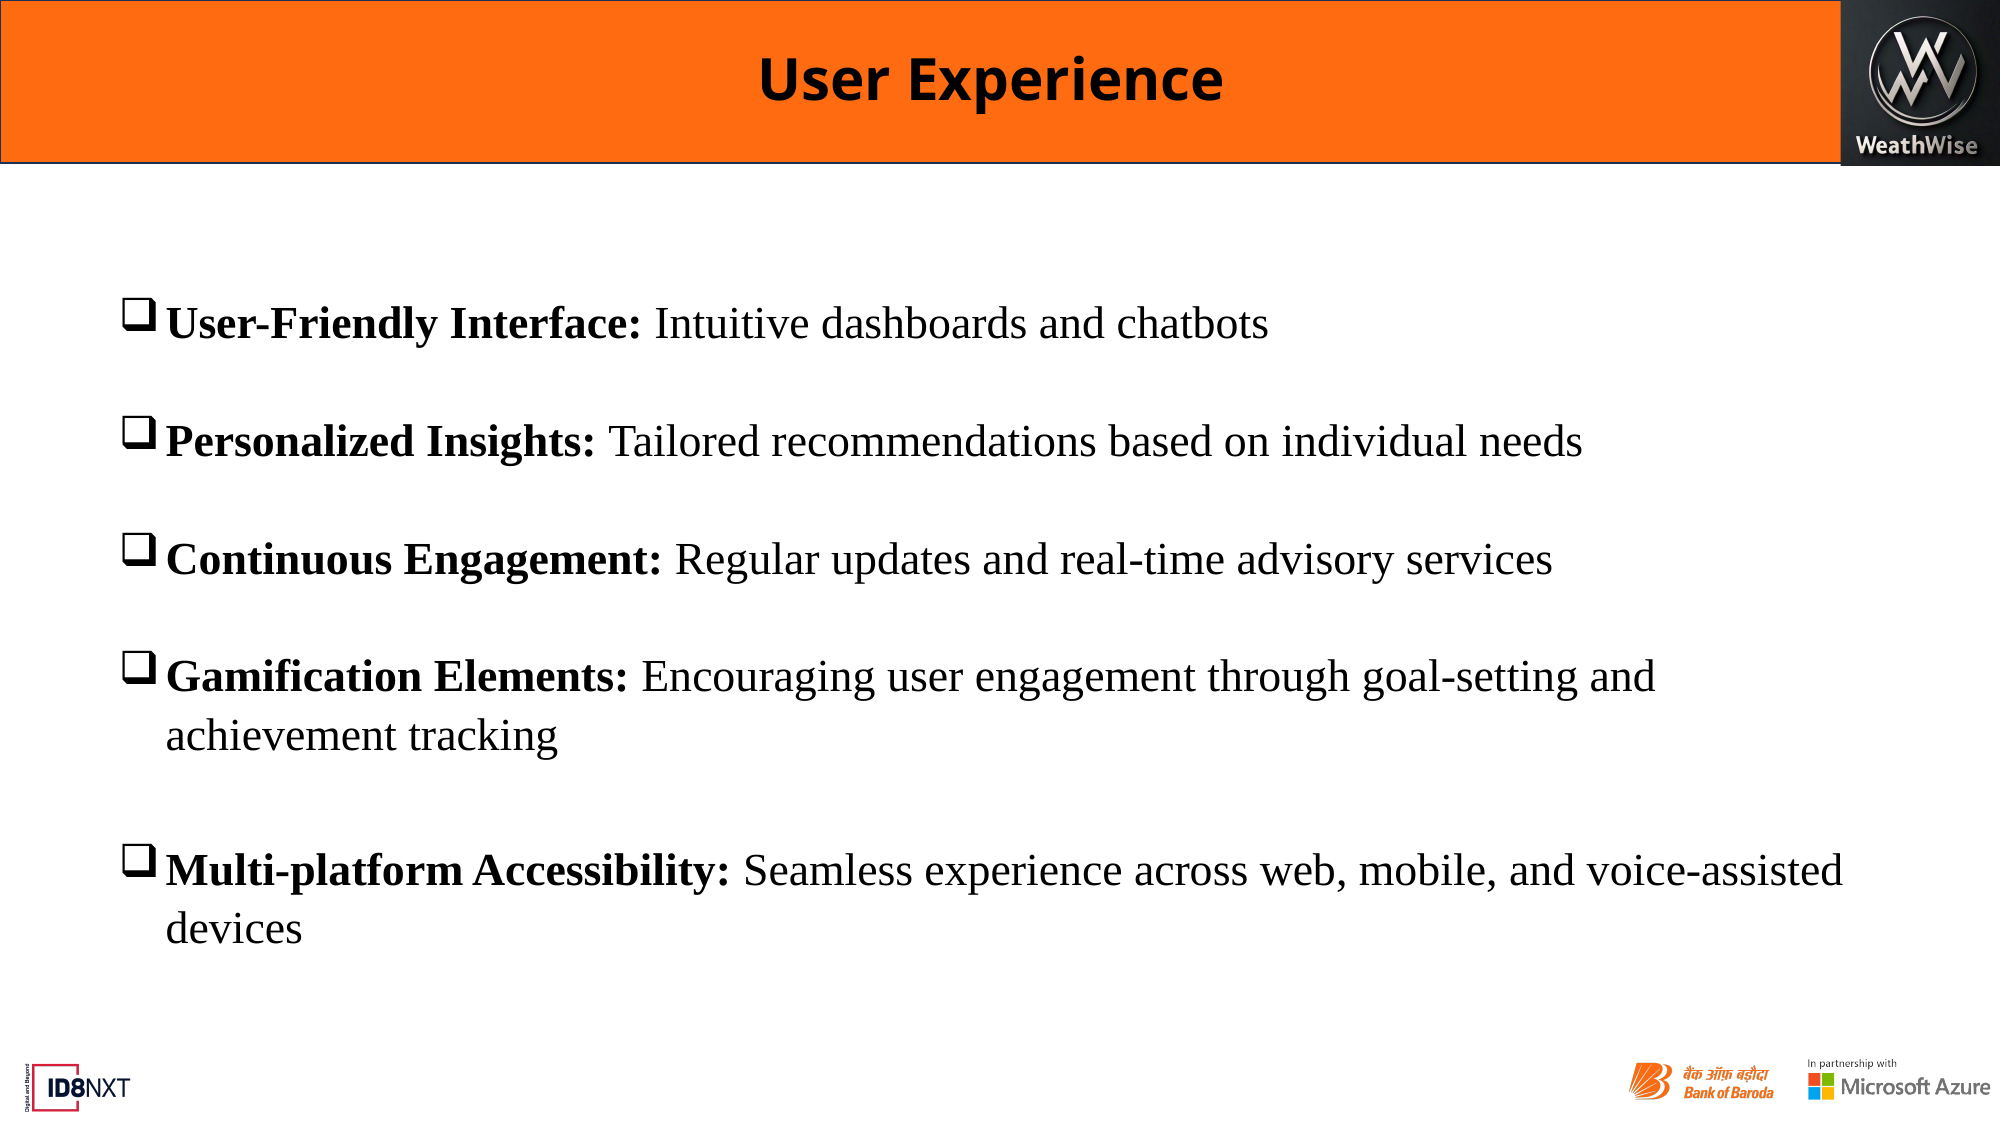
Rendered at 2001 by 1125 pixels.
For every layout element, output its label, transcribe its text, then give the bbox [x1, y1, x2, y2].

picture [1840, 0, 2000, 166]
title User Experience [742, 26, 1258, 137]
text_box User-Friendly Interface: Intuitive dashboards and chatbots Personalized Insights: Tailored recommendations based on individual needs Continuous Engagement: Regular updates and real-time advisory services Gamification Elements: Encouraging user engagement through goal-setting and achievement tracking Multi-platform Accessibility: Seamless experience across web, mobile, and voice-assisted devices [103, 274, 1897, 747]
text_box [0, 0, 1840, 164]
picture [1628, 1041, 1776, 1125]
picture [1806, 1057, 1992, 1102]
picture [17, 1052, 138, 1123]
